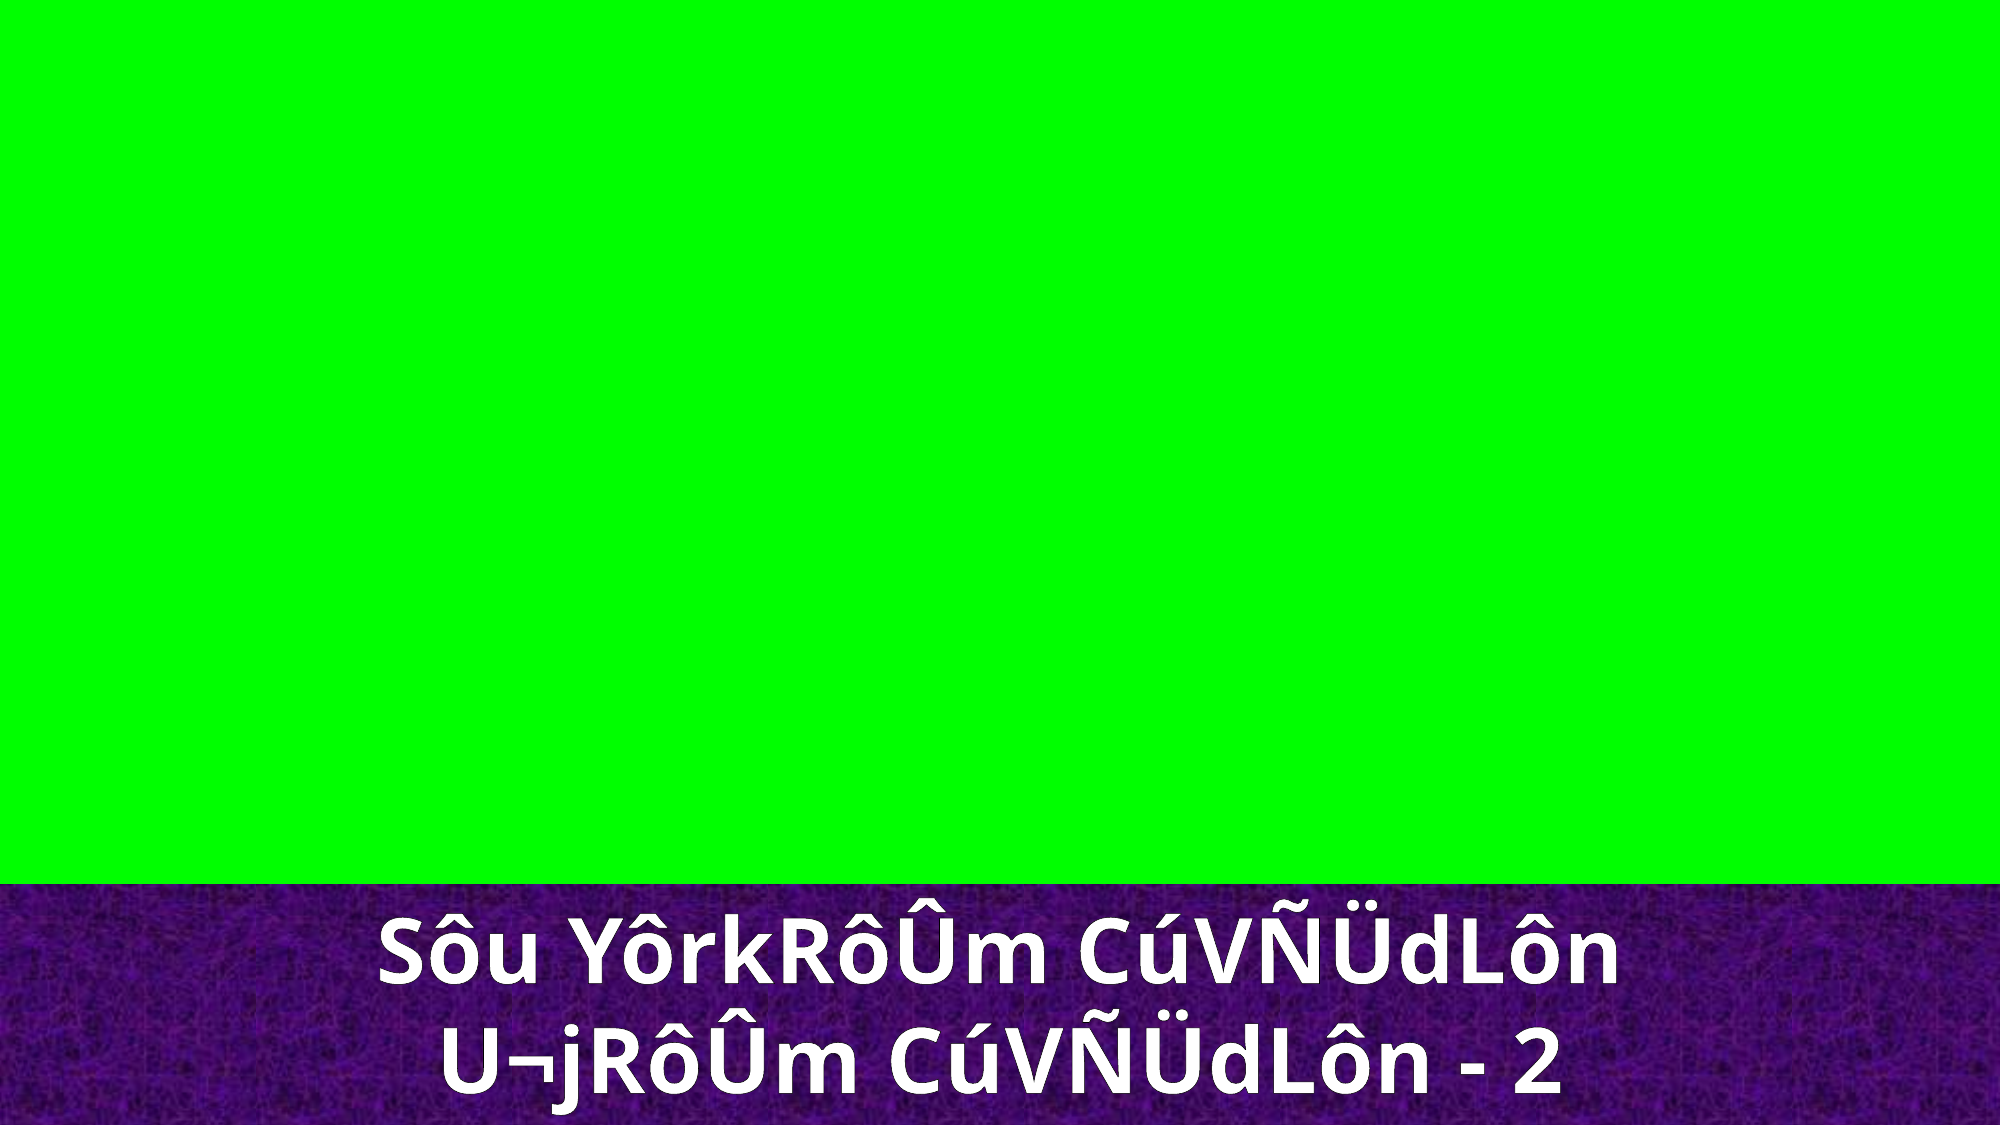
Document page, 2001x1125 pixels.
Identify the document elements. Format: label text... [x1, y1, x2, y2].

text_box [0, 1120, 2000, 1125]
text_box Sôu YôrkRôÛm CúVÑÜdLôn U¬jRôÛm CúVÑÜdLôn - 2 [0, 884, 2000, 1120]
